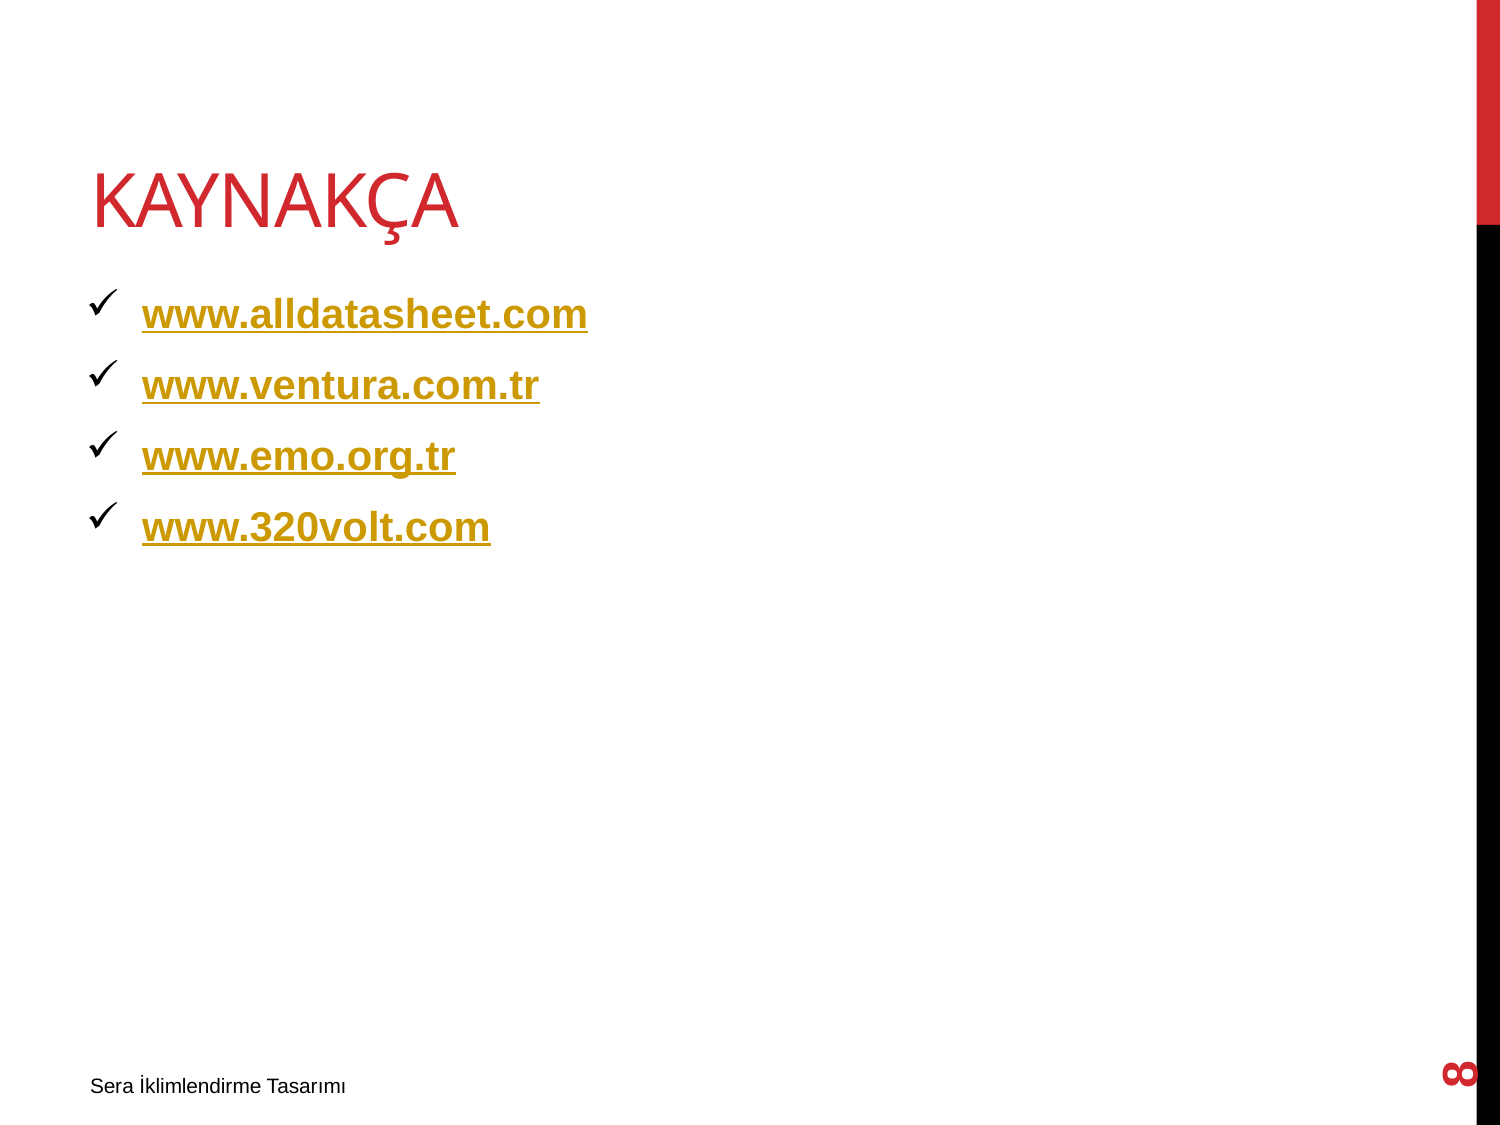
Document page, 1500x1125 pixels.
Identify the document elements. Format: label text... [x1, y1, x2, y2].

slide_number 8 [1427, 887, 1488, 1104]
list www.alldatasheet.com www.ventura.com.tr www.emo.org.tr www.320volt.com [70, 278, 1500, 1022]
title Kaynakça [75, 24, 1025, 250]
footer Sera İklimlendirme Tasarımı [75, 1065, 638, 1112]
